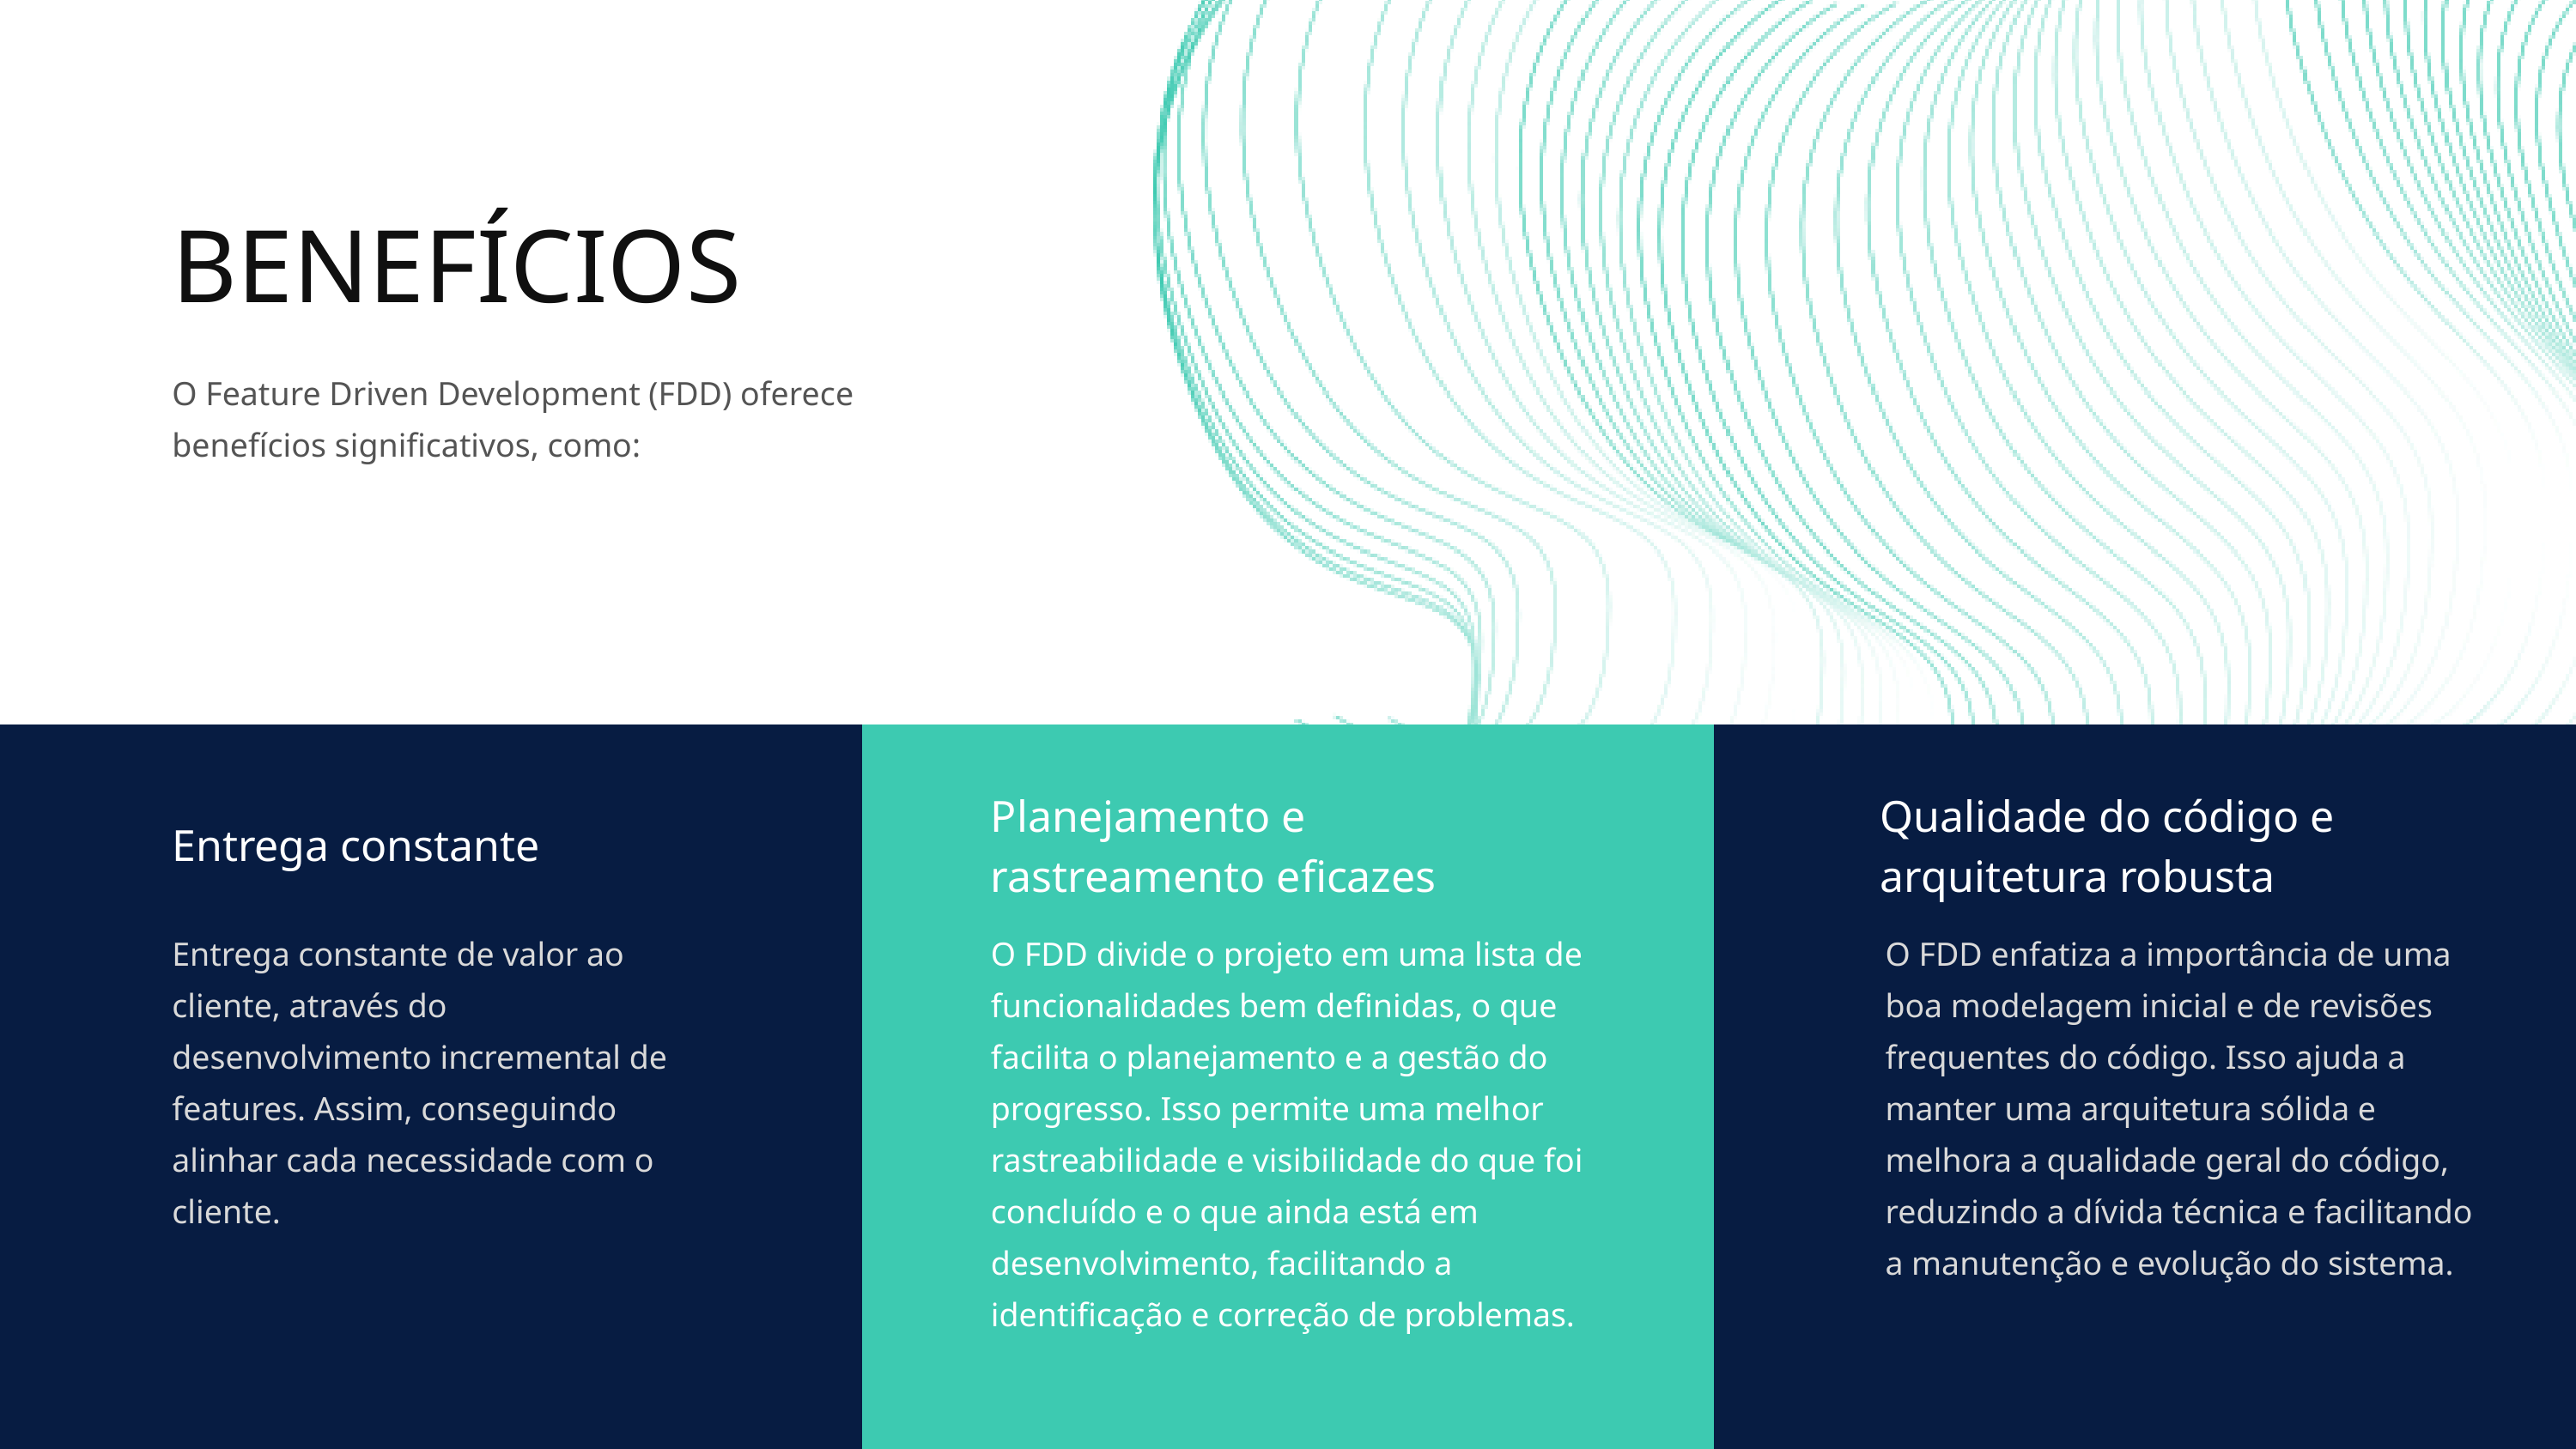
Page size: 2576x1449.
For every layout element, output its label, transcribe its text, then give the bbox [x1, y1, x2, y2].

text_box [1713, 724, 2576, 1449]
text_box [0, 724, 860, 1449]
text_box BENEFÍCIOS [172, 203, 903, 324]
text_box O Feature Driven Development (FDD) oferece benefícios significativos, como: [172, 360, 991, 464]
text_box [1153, 0, 2576, 724]
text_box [861, 724, 1712, 1449]
